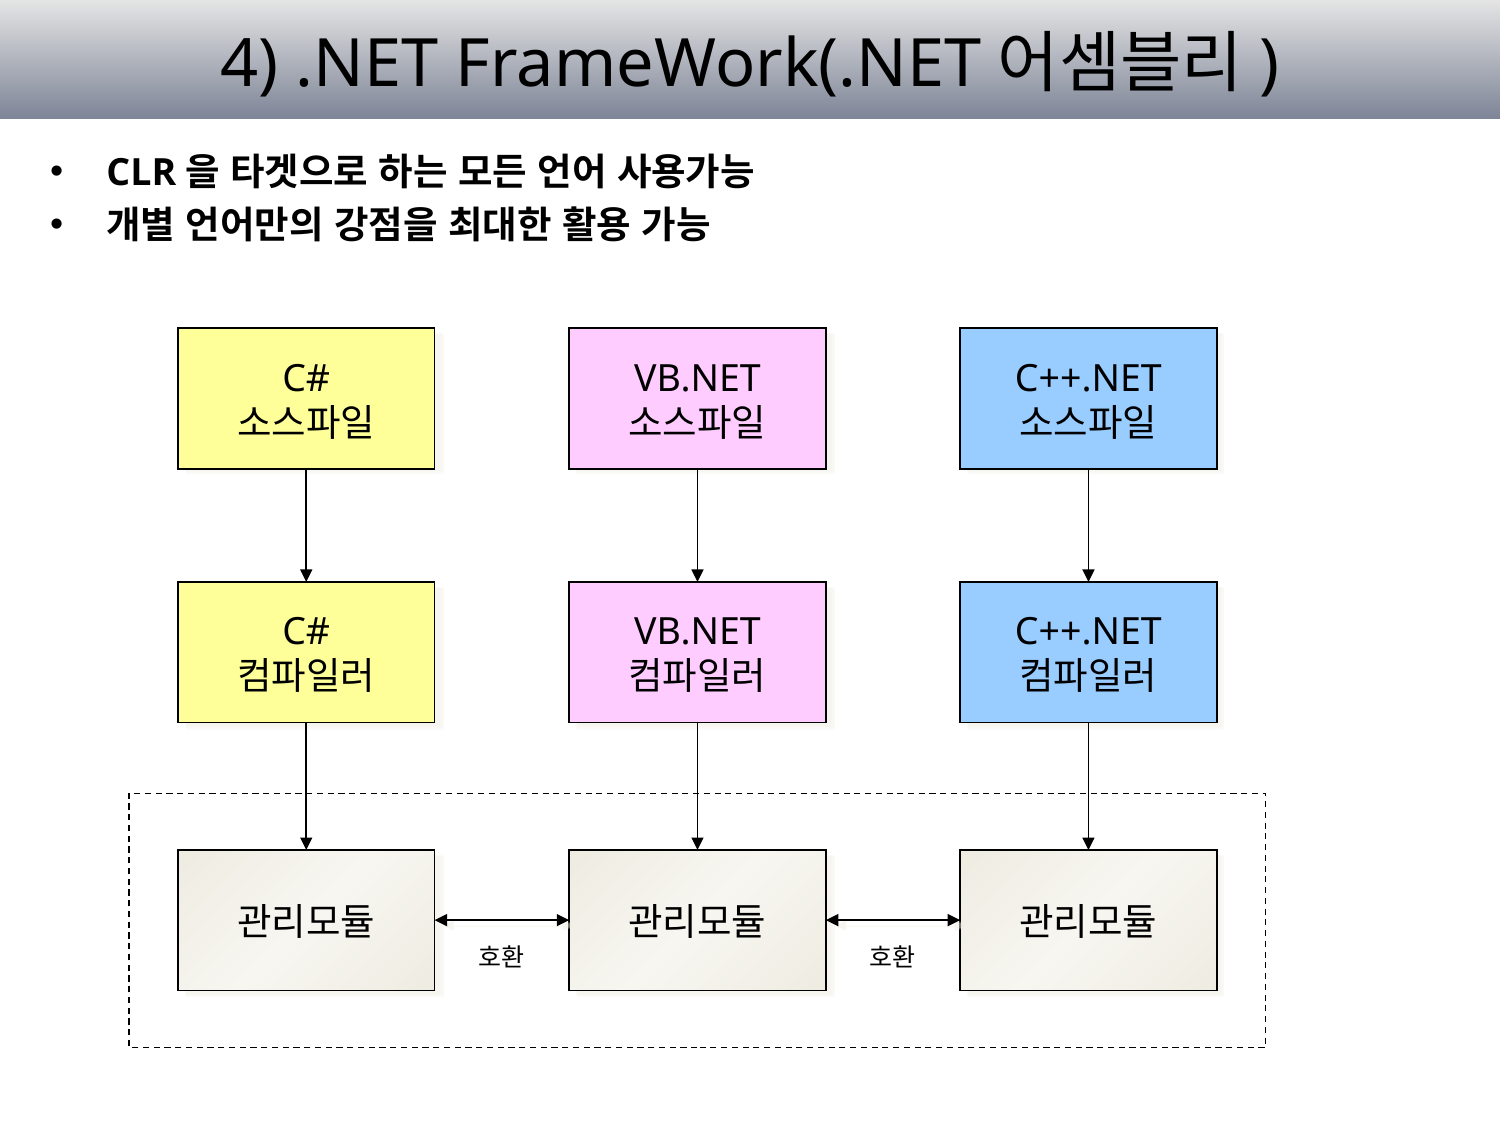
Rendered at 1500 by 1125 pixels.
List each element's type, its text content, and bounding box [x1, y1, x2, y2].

title 4) .NET FrameWork(.NET어셈블리) [0, 0, 1500, 119]
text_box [128, 327, 1266, 1048]
list CLR을 타겟으로 하는 모든 언어 사용가능 개별 언어만의 강점을 최대한 활용 가능 [35, 140, 1477, 1090]
